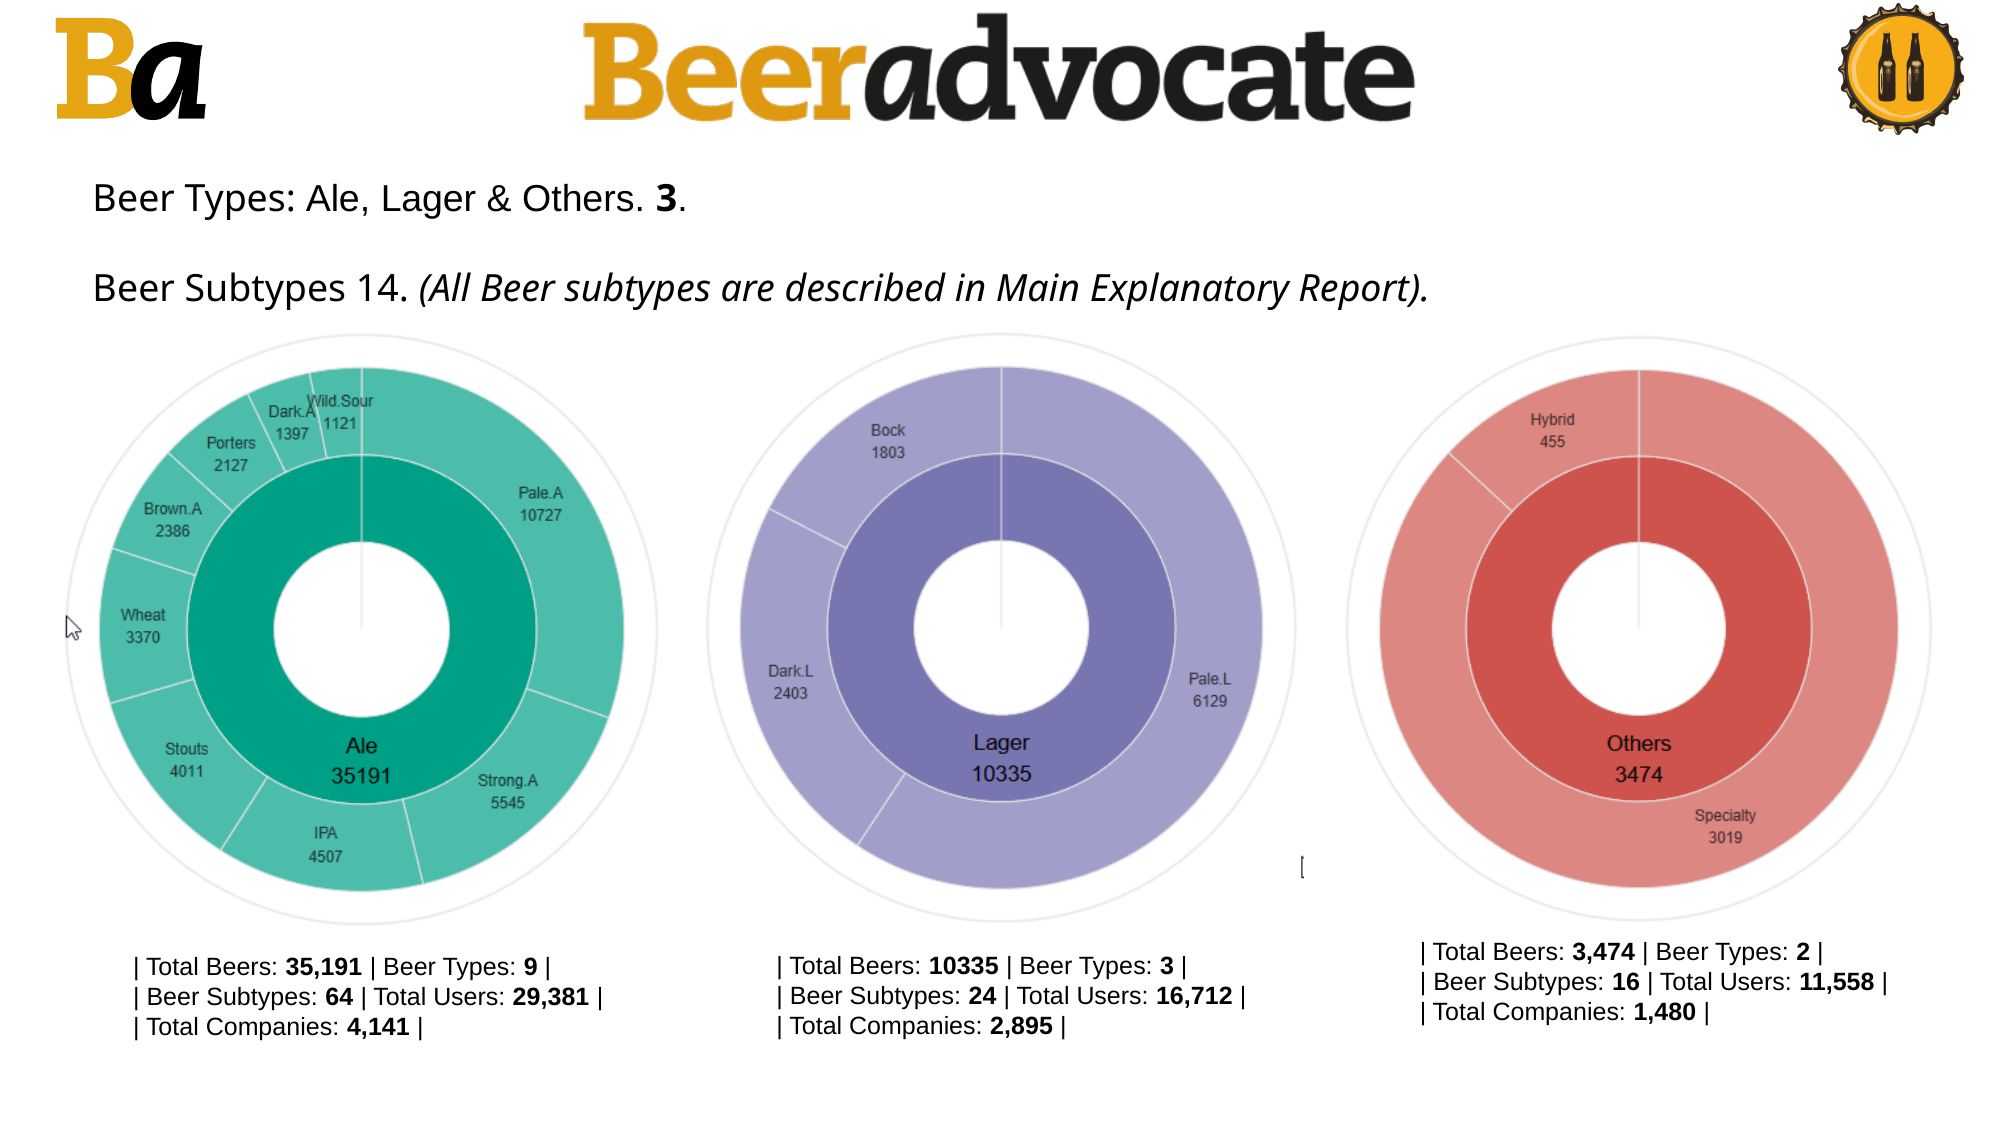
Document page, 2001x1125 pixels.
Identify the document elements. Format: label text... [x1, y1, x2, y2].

text_box | Total Beers: 3,474 | Beer Types: 2 | | Beer Subtypes: 16 | Total Users: 11,558 | | Total Companies: 1,480 | [1405, 928, 1915, 1033]
picture [1838, 3, 1965, 135]
picture [35, 0, 228, 161]
picture [699, 330, 1304, 929]
text_box | Total Beers: 35,191 | Beer Types: 9 | | Beer Subtypes: 64 | Total Users: 29,381 | | Total Companies: 4,141 | [118, 942, 628, 1048]
picture [58, 327, 664, 929]
text_box | Total Beers: 10335 | Beer Types: 3 | | Beer Subtypes: 24 | Total Users: 16,712 | | Total Companies: 2,895 | [761, 942, 1271, 1047]
picture [1340, 333, 1938, 926]
text_box Beer Types: Ale, Lager & Others. 3. Beer Subtypes 14. (All Beer subtypes are described in Main Explanatory Report). [77, 166, 1905, 362]
picture [546, 0, 1454, 149]
